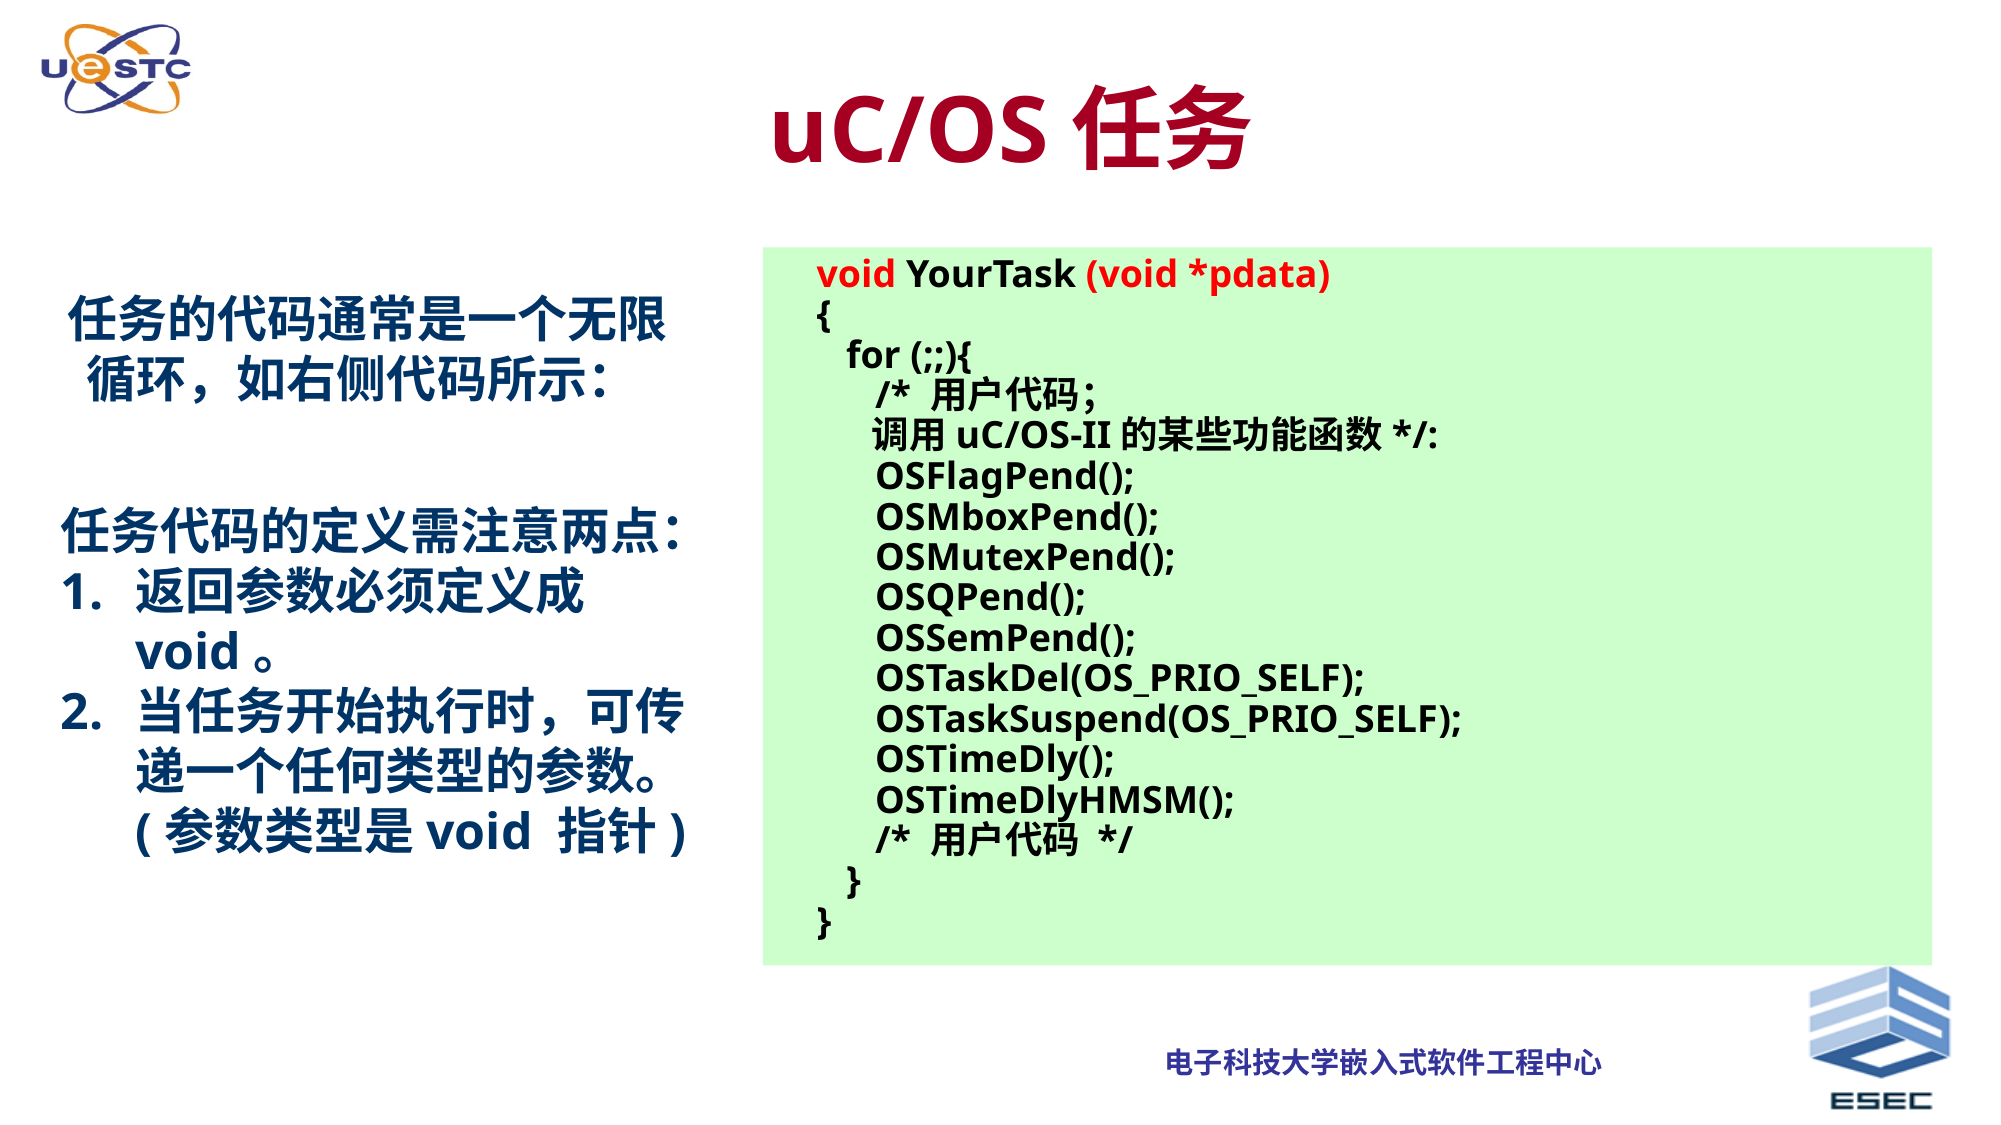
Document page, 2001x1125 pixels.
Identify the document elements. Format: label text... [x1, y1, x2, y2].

title uC/OS任务 [99, 44, 1901, 233]
picture [33, 24, 200, 116]
text_box 任务的代码通常是一个无限循环，如右侧代码所示： [45, 297, 690, 397]
picture [1766, 949, 2000, 1125]
text_box 任务代码的定义需注意两点： 返回参数必须定义成void。 当任务开始执行时，可传递一个任何类型的参数。(参数类型是void 指针) [45, 591, 733, 829]
text_box void YourTask (void *pdata) { for (;;){ /* 用户代码； 调用uC/OS-II的某些功能函数*/: OSFlagPend(); OSMboxPend(); OSMutexPend(); OSQPend(); OSSemPend(); OSTaskDel(OS_PRIO_SELF); OSTaskSuspend(OS_PRIO_SELF); OSTimeDly(); OSTimeDlyHMSM(); /* 用户代码 */ } } [762, 247, 1933, 966]
